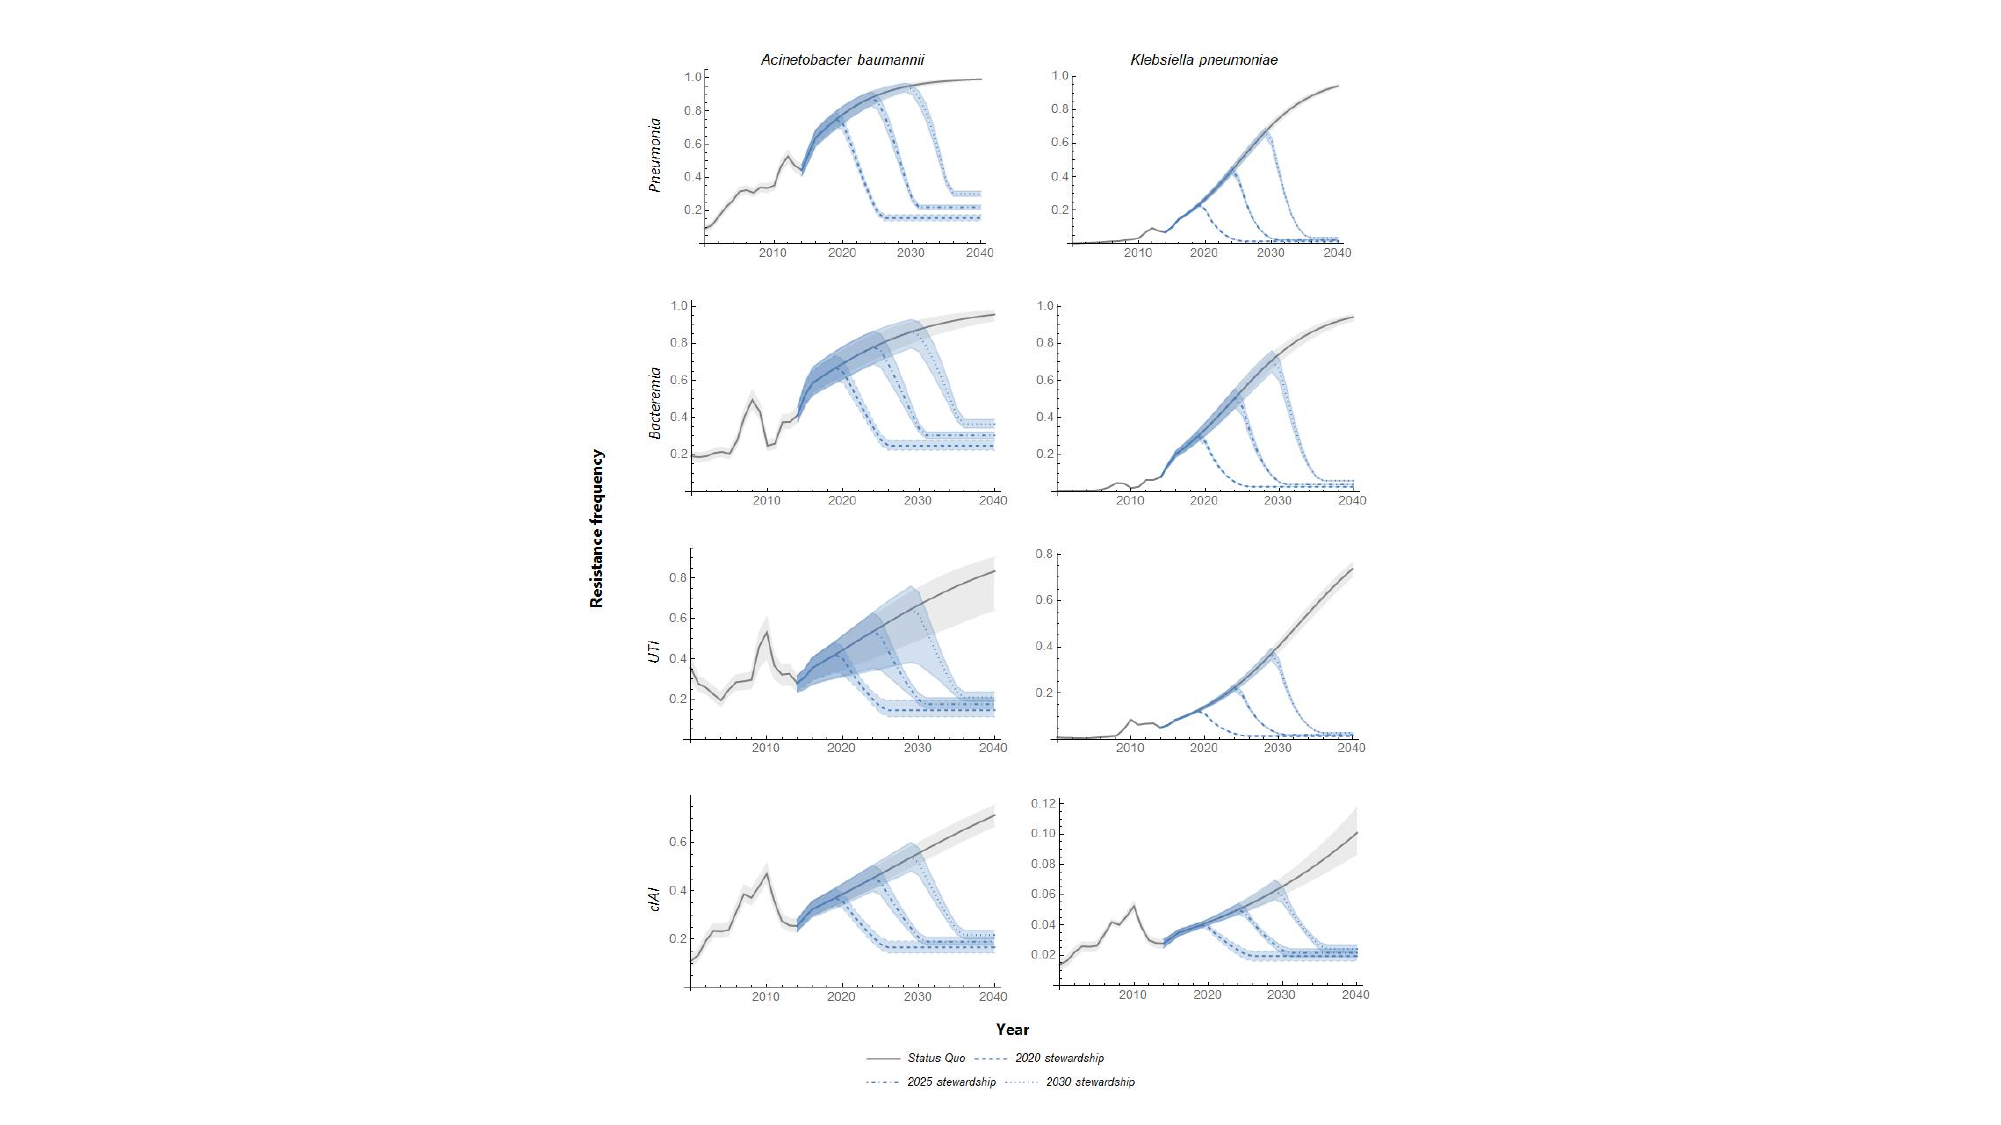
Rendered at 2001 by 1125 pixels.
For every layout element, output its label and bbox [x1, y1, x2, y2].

picture [589, 22, 1411, 1103]
